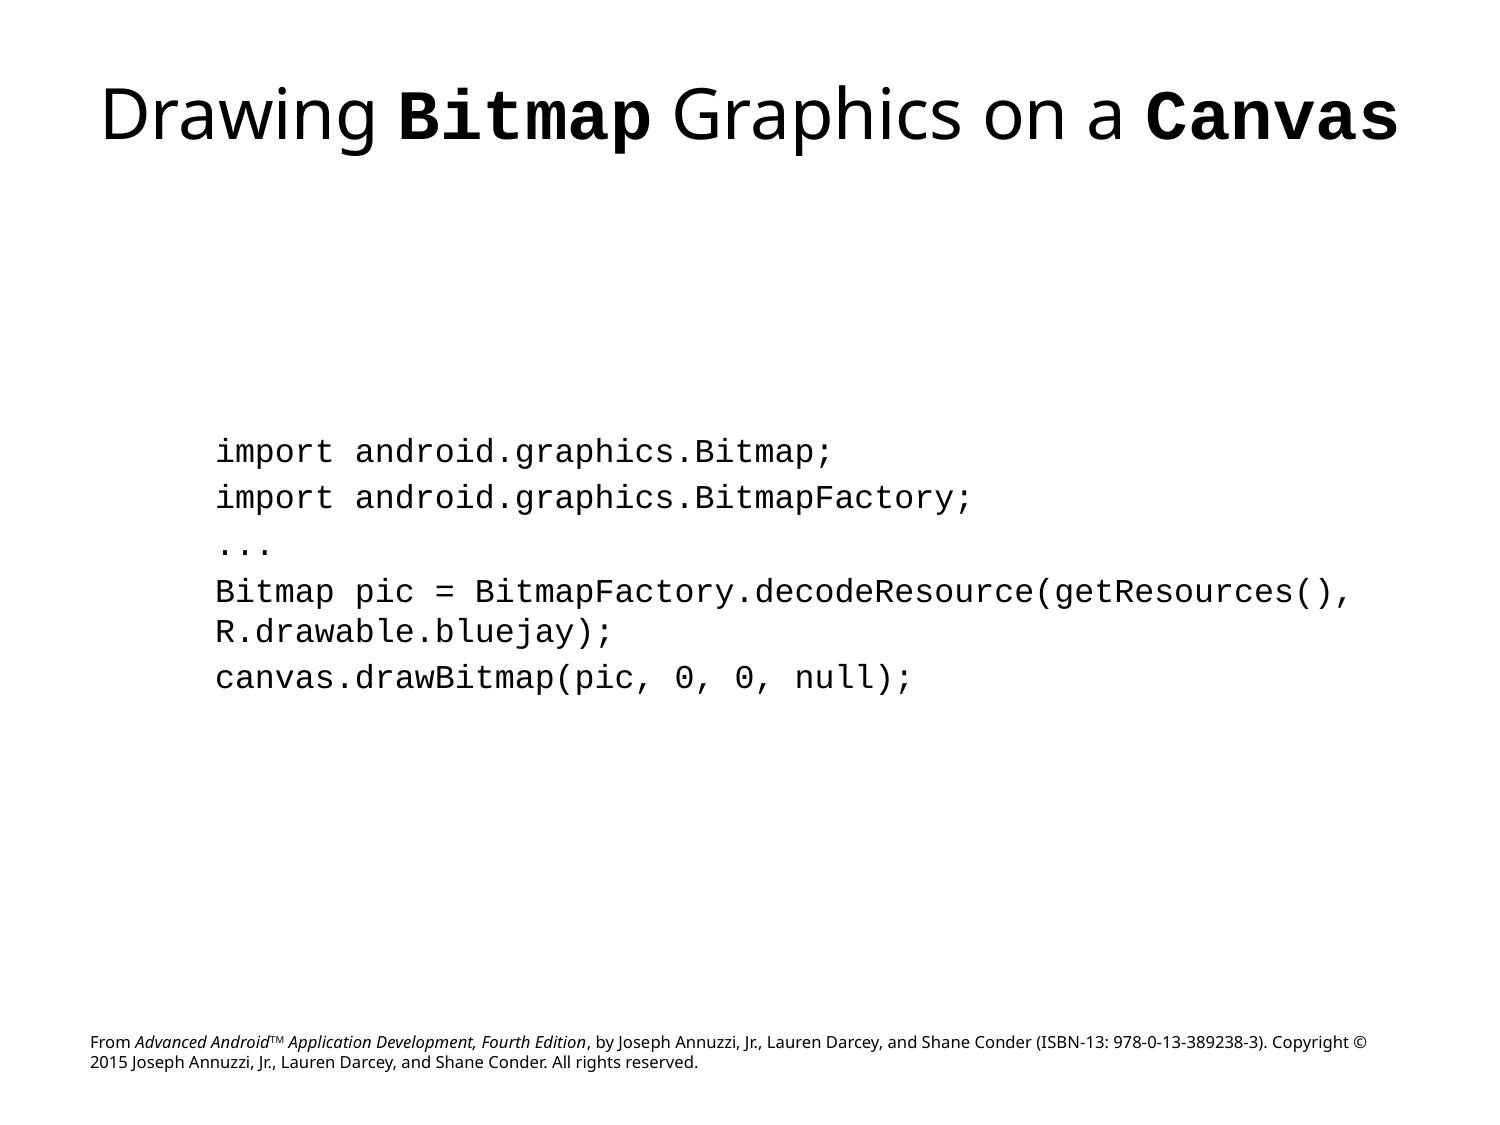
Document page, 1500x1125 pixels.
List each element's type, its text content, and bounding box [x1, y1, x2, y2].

list import android.graphics.Bitmap; import android.graphics.BitmapFactory; ... Bitmap pic = BitmapFactory.decodeResource(getResources(), R.drawable.bluejay); canvas.drawBitmap(pic, 0, 0, null); [75, 212, 1425, 1005]
footer From Advanced AndroidTM Application Development, Fourth Edition, by Joseph Annuzzi, Jr., Lauren Darcey, and Shane Conder (ISBN-13: 978-0-13-389238-3). Copyright © 2015 Joseph Annuzzi, Jr., Lauren Darcey, and Shane Conder. All rights reserved. [74, 1024, 1426, 1103]
title Drawing Bitmap Graphics on a Canvas [75, 45, 1425, 188]
